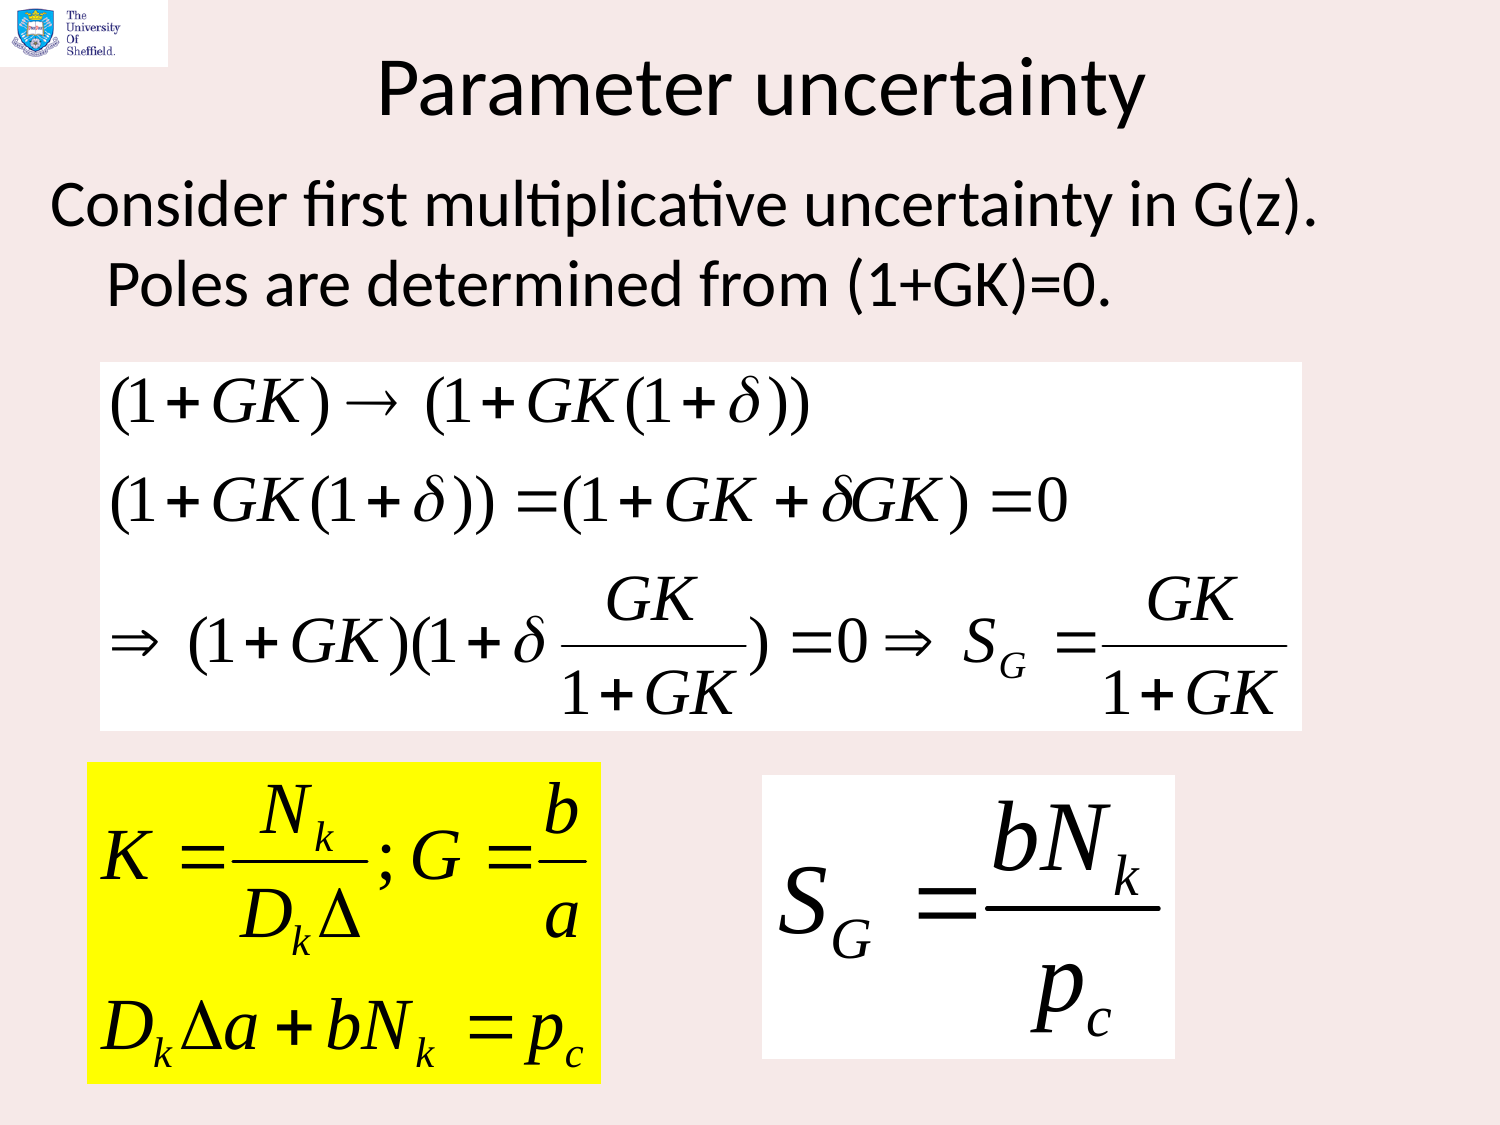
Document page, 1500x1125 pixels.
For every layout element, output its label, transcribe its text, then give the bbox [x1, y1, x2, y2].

picture [0, 0, 168, 67]
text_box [761, 774, 1176, 1059]
title Parameter uncertainty [105, 23, 1418, 141]
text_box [88, 763, 600, 1083]
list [100, 361, 1303, 732]
list Consider first multiplicative uncertainty in G(z). Poles are determined from (1+GK)=0. [35, 152, 1465, 1079]
